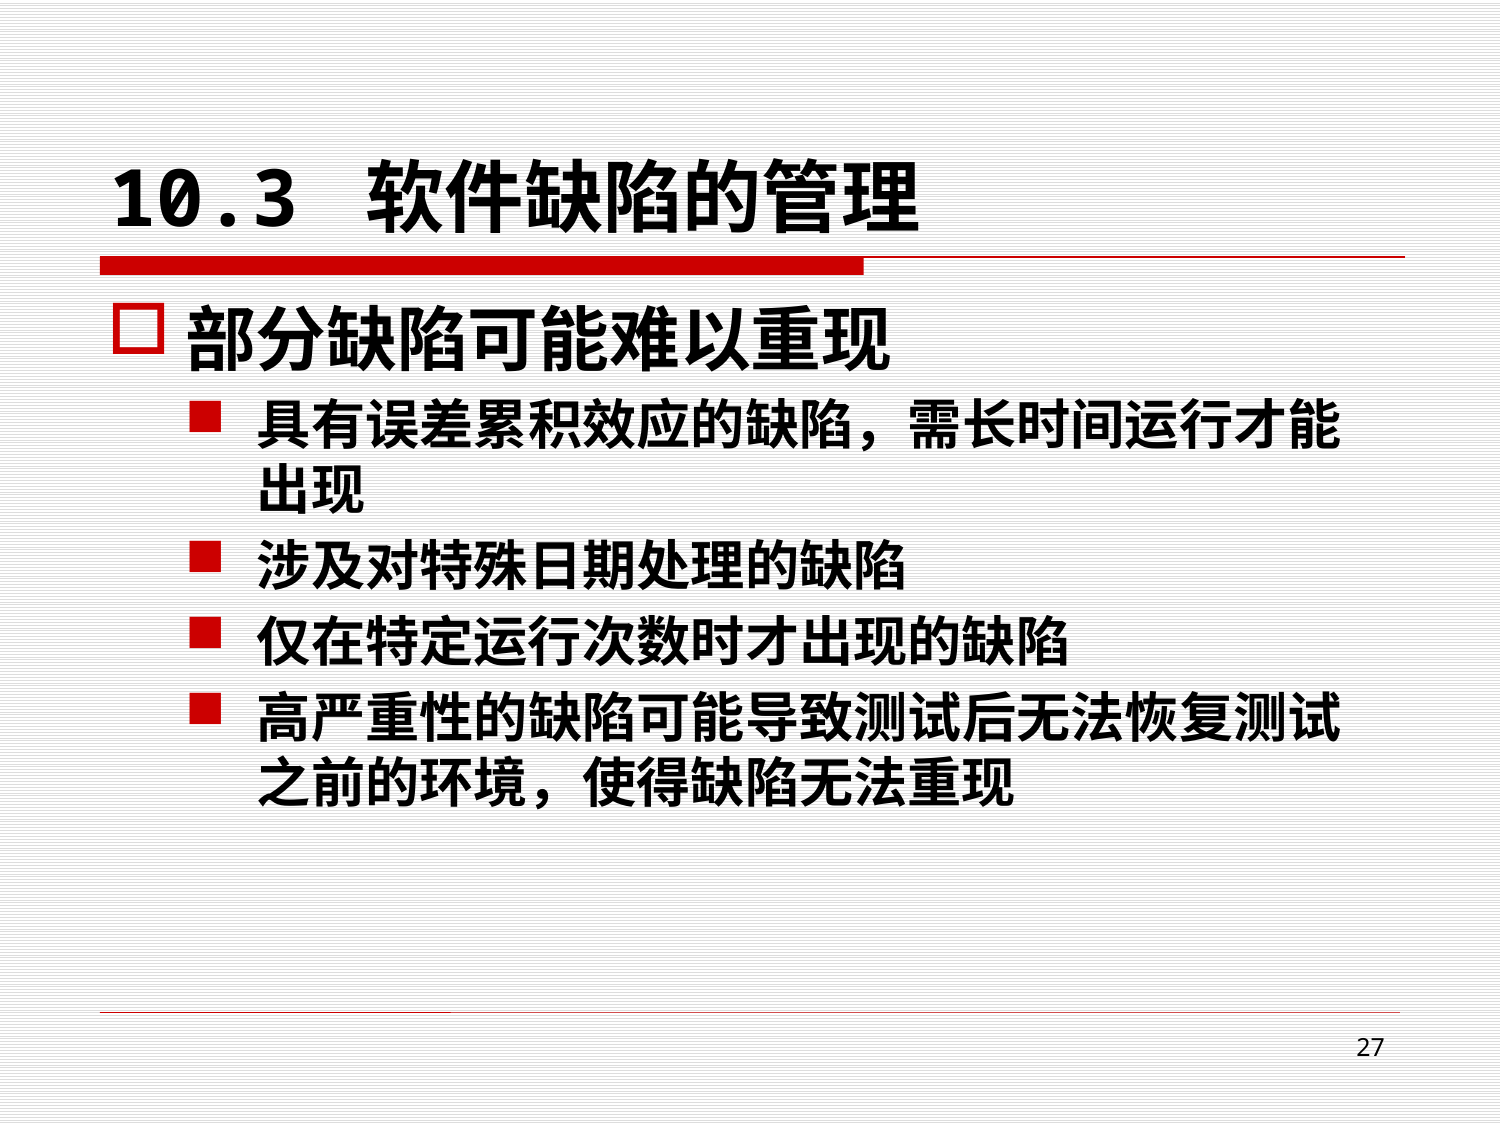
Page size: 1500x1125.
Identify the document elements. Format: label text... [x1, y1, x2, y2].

slide_number 27 [1074, 1024, 1401, 1103]
title 10.3 软件缺陷的管理 [94, 50, 1407, 250]
list 部分缺陷可能难以重现 具有误差累积效应的缺陷，需长时间运行才能出现 涉及对特殊日期处理的缺陷 仅在特定运行次数时才出现的缺陷 高严重性的缺陷可能导致测试后无法恢复测试之前的环境，使得缺陷无法重现 [92, 287, 1406, 988]
